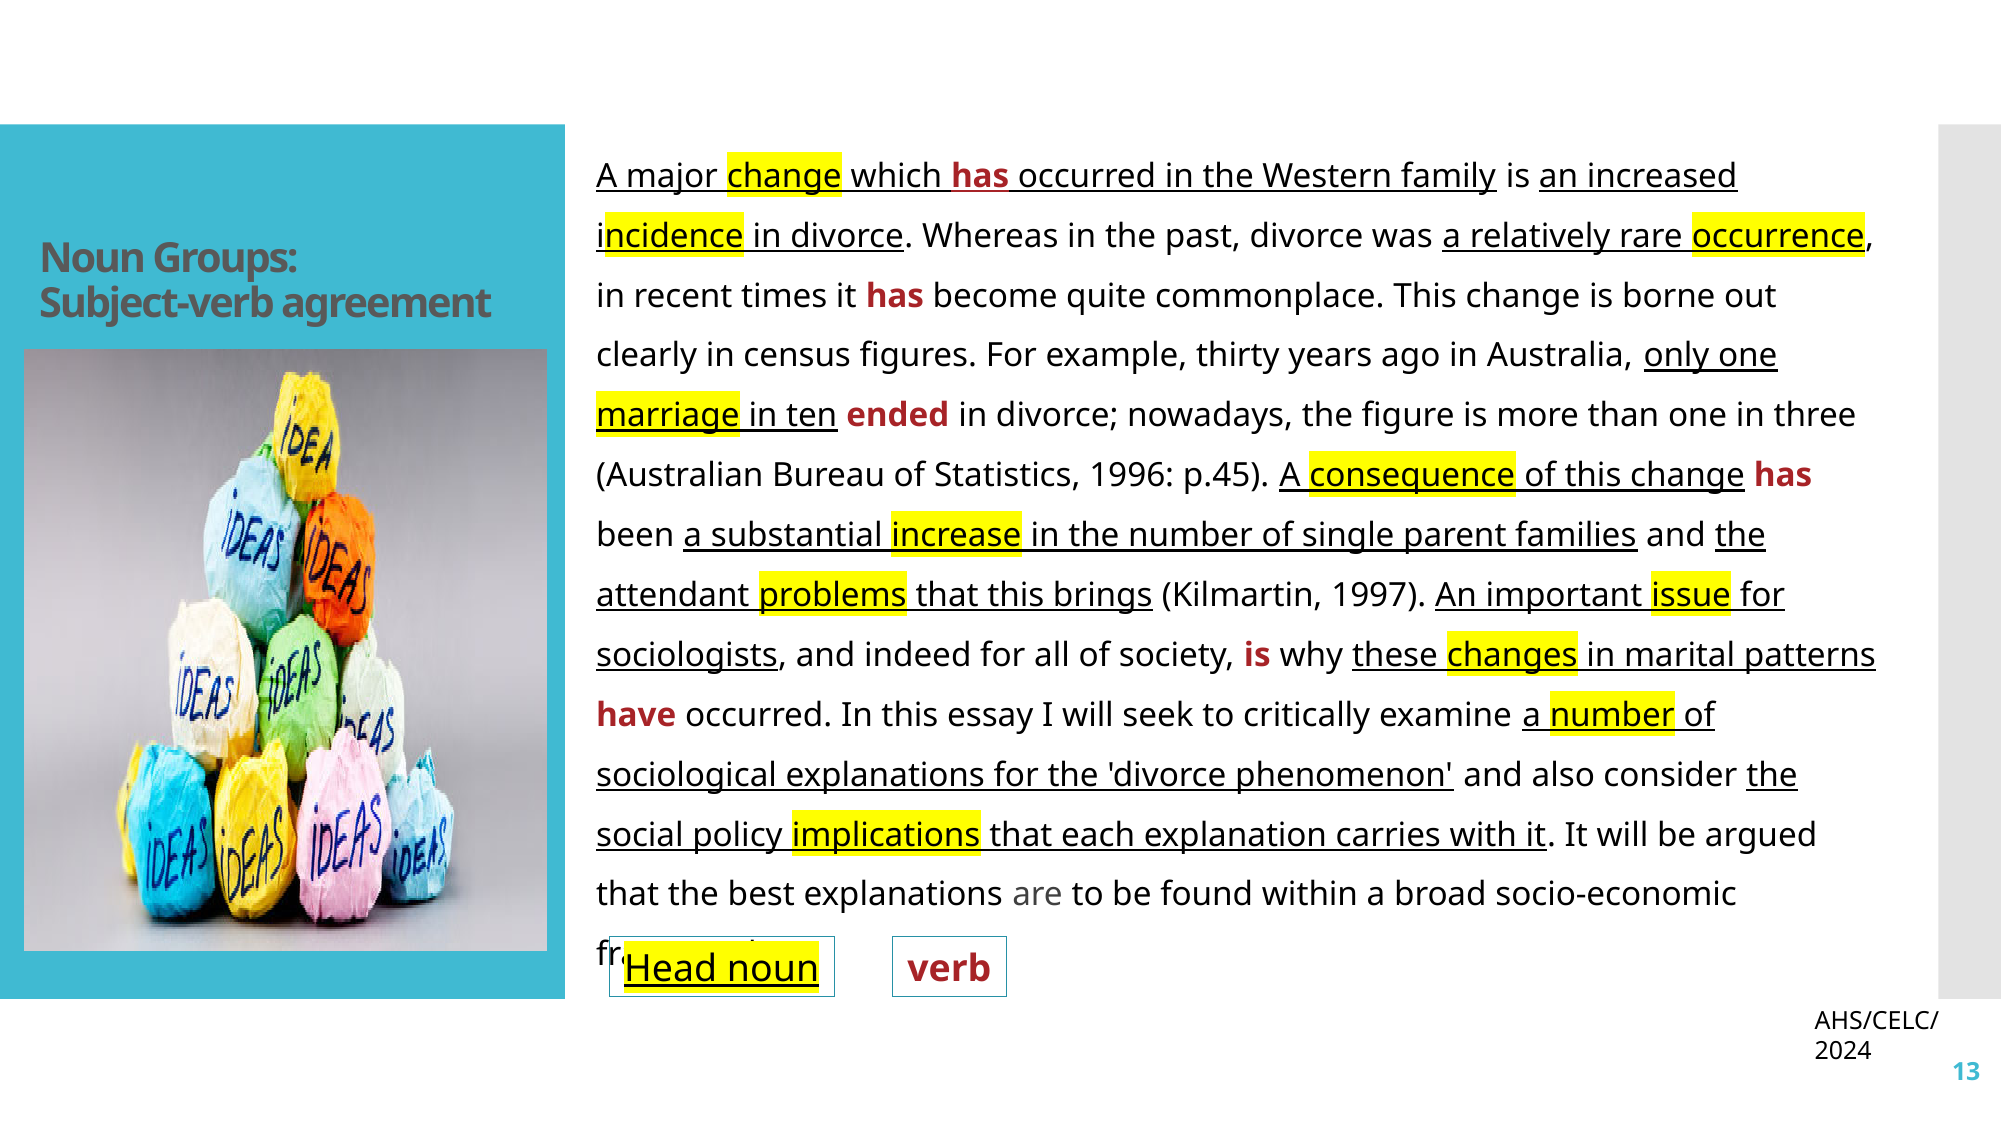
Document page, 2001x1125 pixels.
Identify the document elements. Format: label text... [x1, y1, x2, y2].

text_box verb [892, 936, 1007, 997]
slide_number 13 [1744, 1042, 1996, 1103]
text_box A major change which has occurred in the Western family is an increased incidence in divorce. Whereas in the past, divorce was a relatively rare occurrence, in recent times it has become quite commonplace. This change is borne out clearly in census figures. For example, thirty years ago in Australia, only one marriage in ten ended in divorce; nowadays, the figure is more than one in three (Australian Bureau of Statistics, 1996: p.45). A consequence of this change has been a substantial increase in the number of single parent families and the attendant problems that this brings (Kilmartin, 1997). An important issue for sociologists, and indeed for all of society, is why these changes in marital patterns have occurred. In this essay I will seek to critically examine a number of sociological explanations for the 'divorce phenomenon' and also consider the social policy implications that each explanation carries with it. It will be argued that the best explanations are to be found within a broad socio-economic framework. [581, 126, 1900, 980]
title Noun Groups: Subject-verb agreement [24, 227, 557, 335]
picture [23, 348, 547, 951]
text_box Head noun [609, 936, 835, 997]
text_box AHS/CELC/2024 [1799, 997, 2000, 1072]
